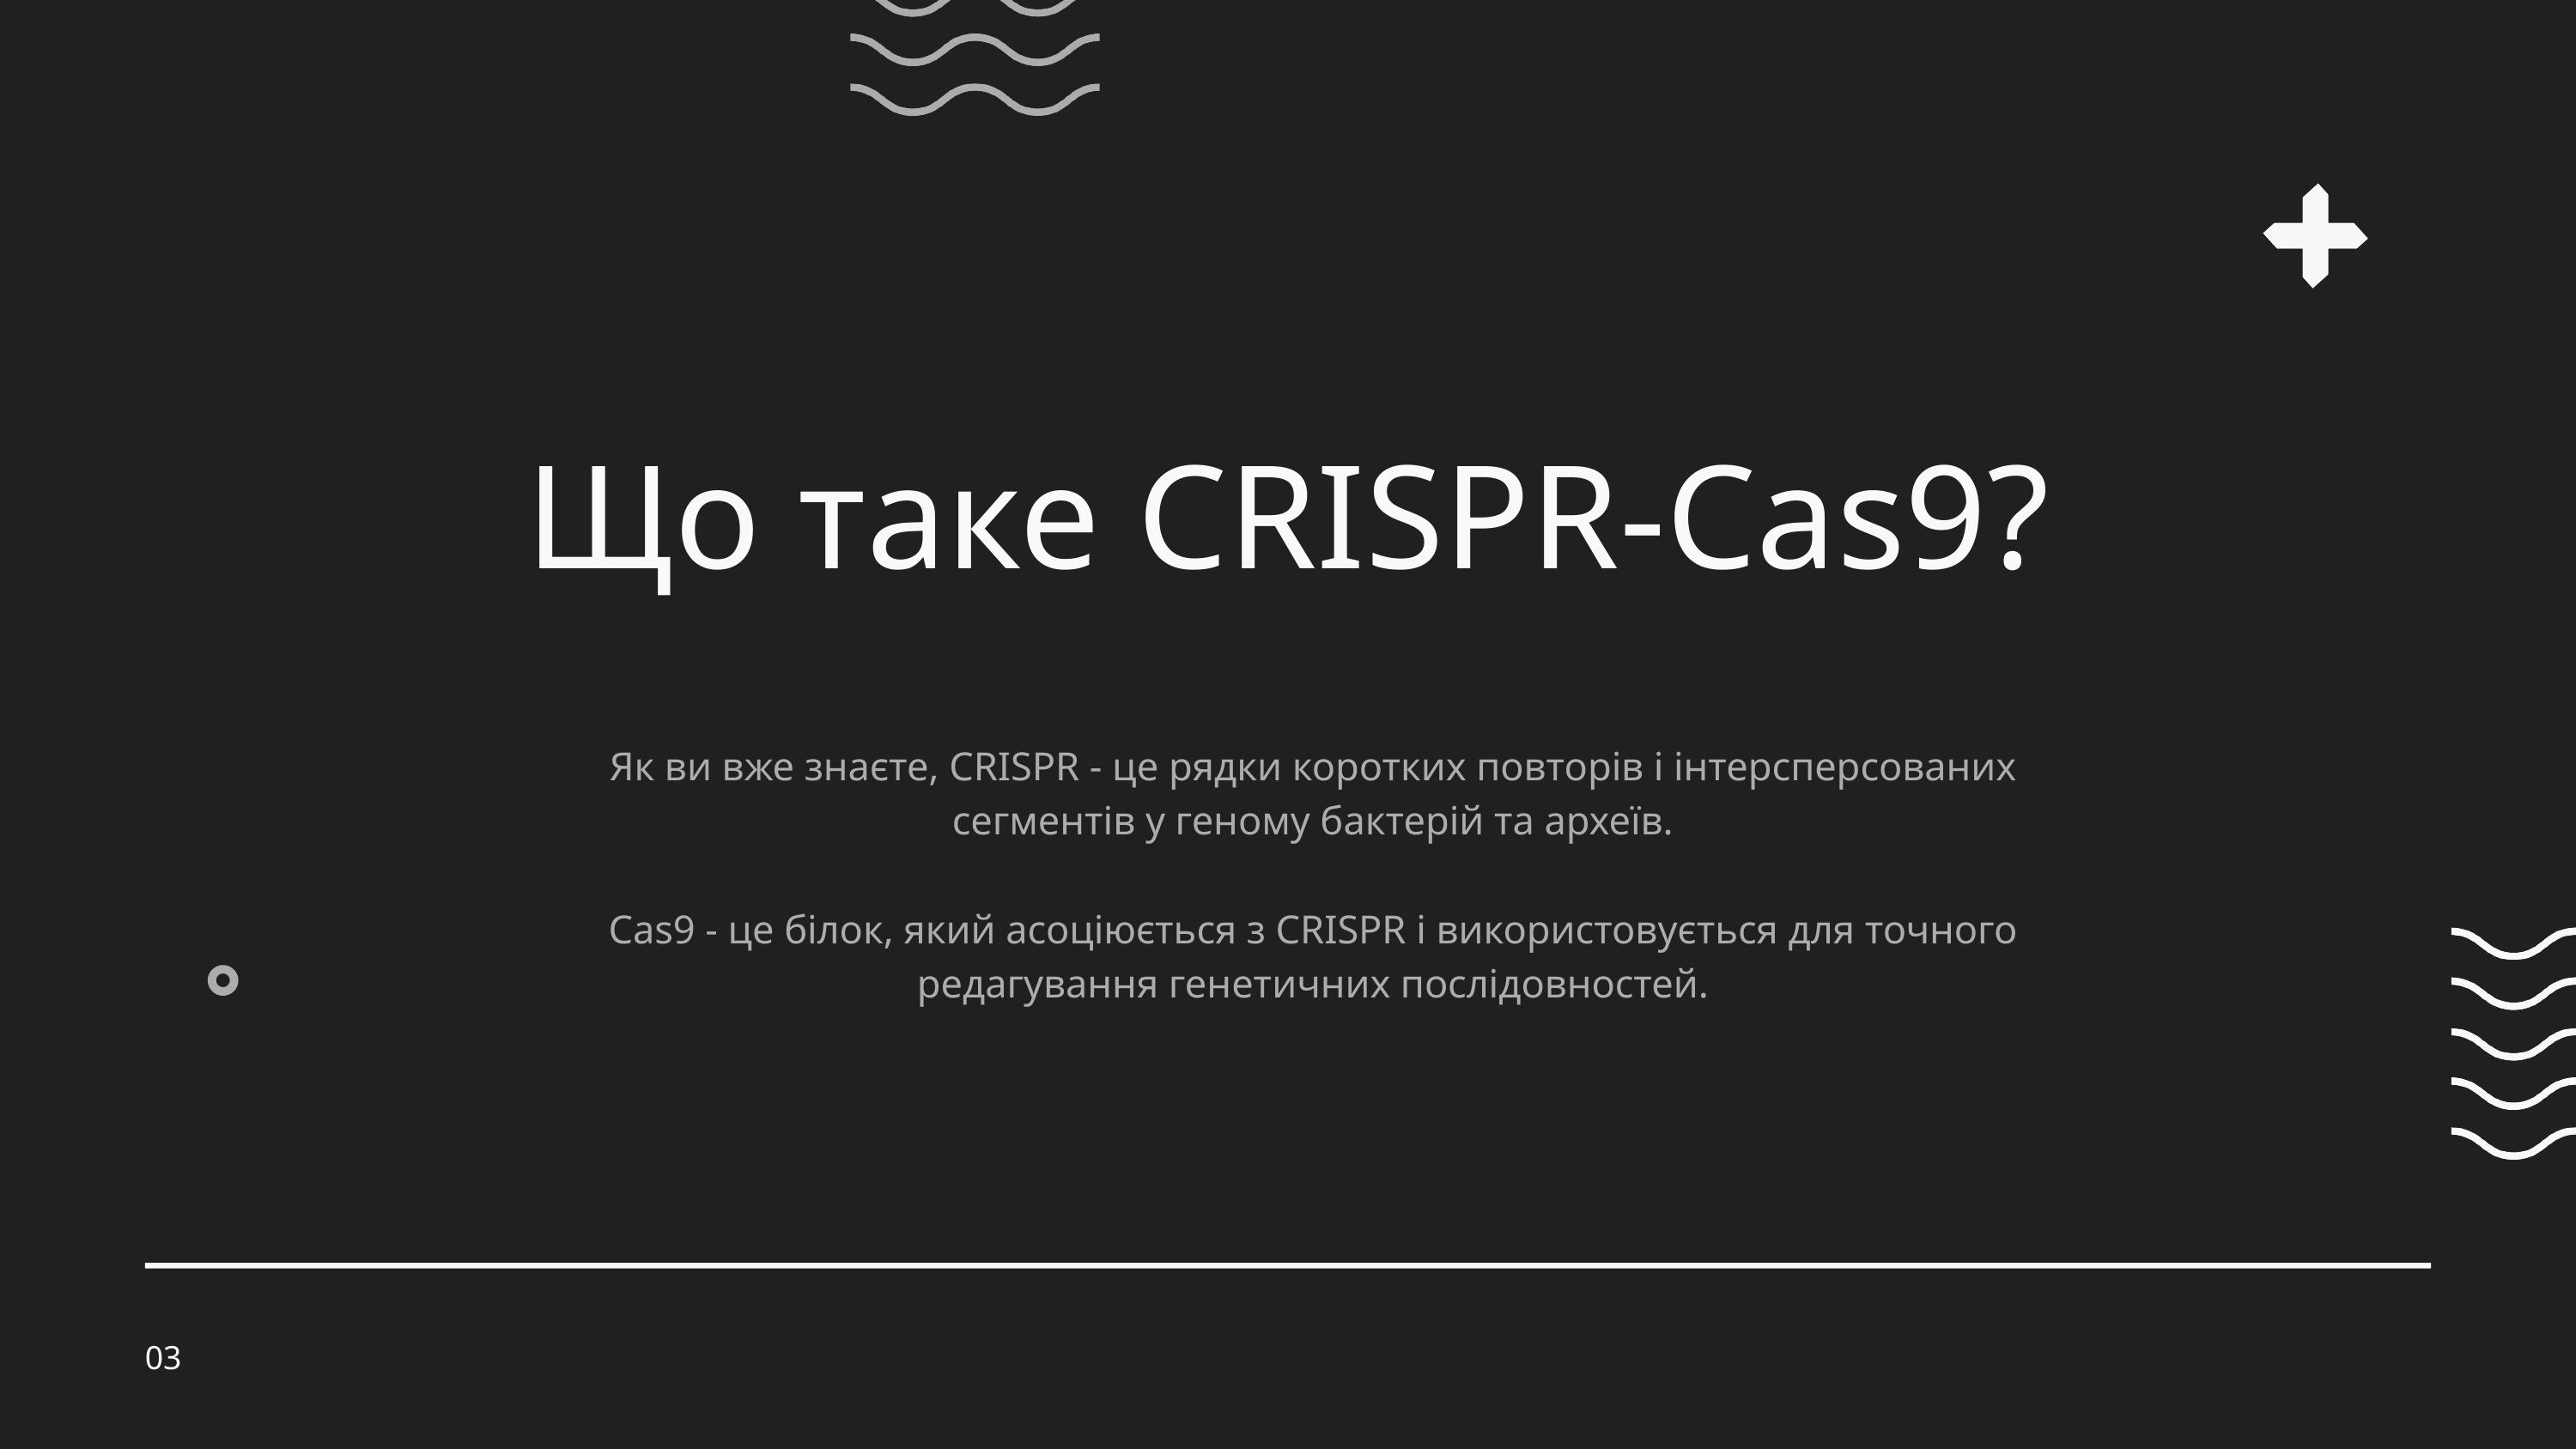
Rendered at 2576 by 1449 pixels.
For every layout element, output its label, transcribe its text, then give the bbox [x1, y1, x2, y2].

text_box [2451, 919, 2576, 1168]
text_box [207, 964, 239, 997]
text_box [144, 1263, 2432, 1269]
text_box 03 [144, 1331, 464, 1377]
text_box Як ви вже знаєте, CRISPR - це рядки коротких повторів і інтерсперсованих сегментів у геному бактерій та археїв. Cas9 - це білок, який асоціюється з CRISPR і використовується для точного редагування генетичних послідовностей. [522, 734, 2103, 1060]
text_box [2263, 183, 2368, 288]
text_box [850, 0, 1100, 125]
text_box Що таке CRISPR-Cas9? [446, 440, 2130, 597]
